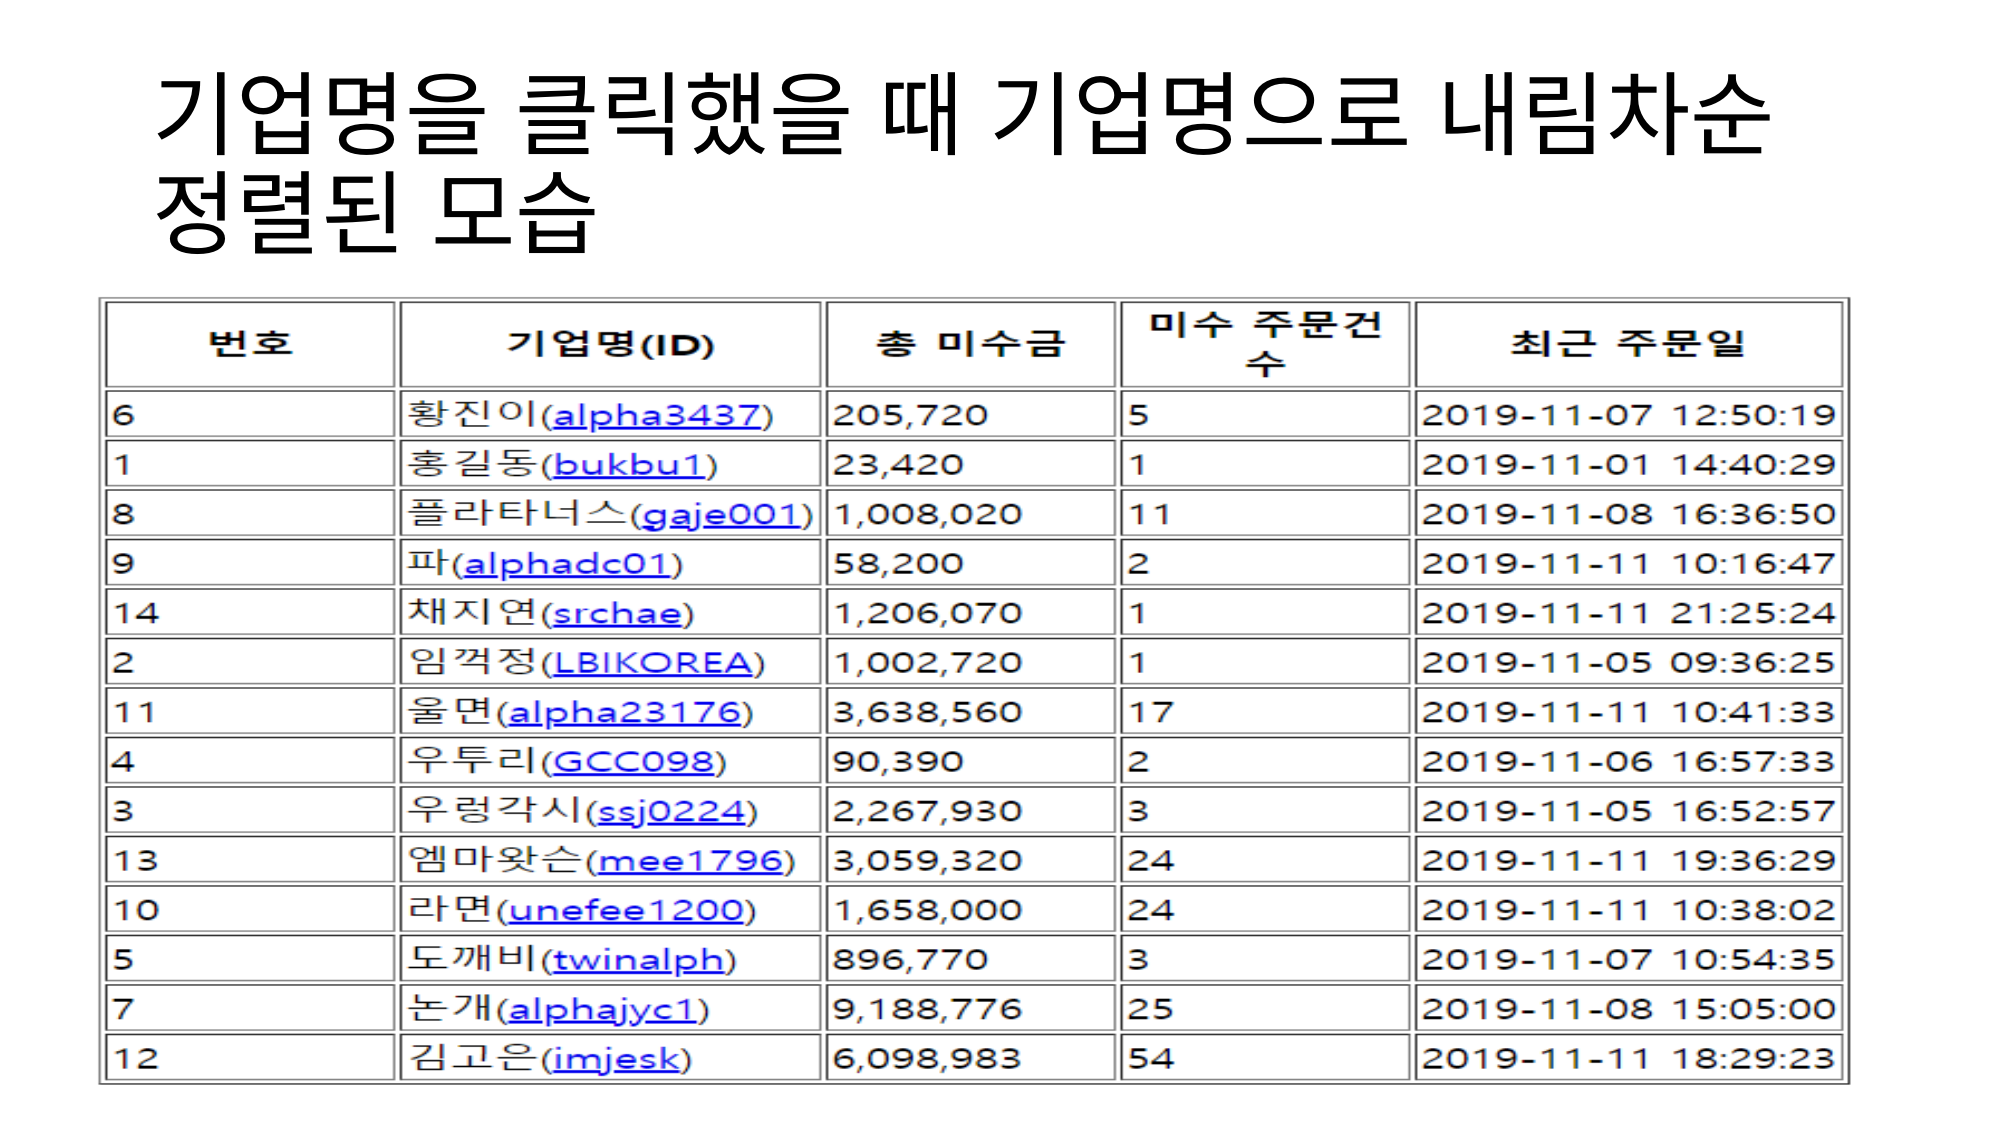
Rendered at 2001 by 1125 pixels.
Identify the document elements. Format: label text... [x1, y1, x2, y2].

title 기업명을 클릭했을 때 기업명으로 내림차순 정렬된 모습 [137, 59, 1863, 277]
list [88, 277, 1969, 1098]
